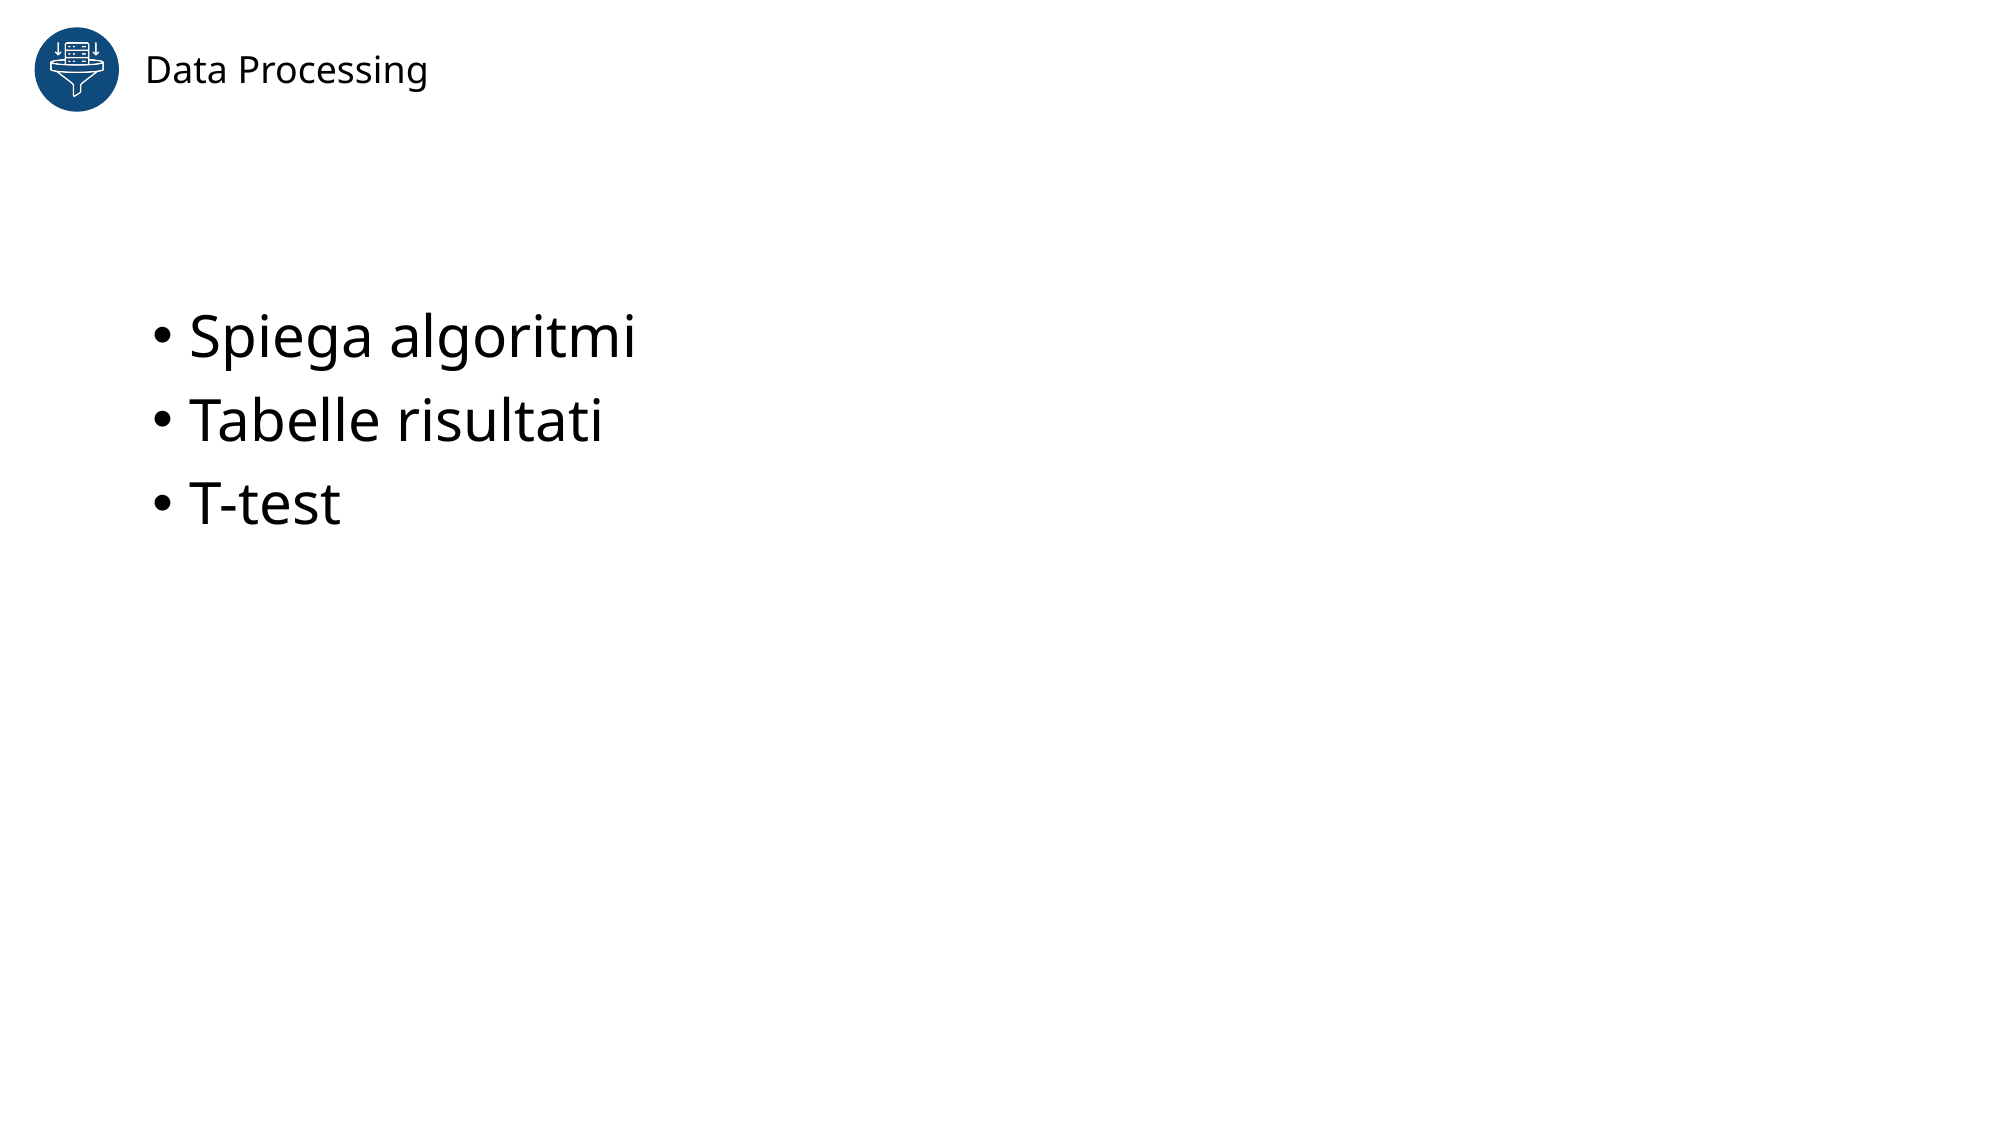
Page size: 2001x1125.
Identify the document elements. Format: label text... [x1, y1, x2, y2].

text_box [33, 25, 121, 114]
picture [49, 42, 105, 97]
list Spiega algoritmi Tabelle risultati T-test [137, 299, 1863, 1014]
text_box Data Processing [130, 39, 444, 99]
